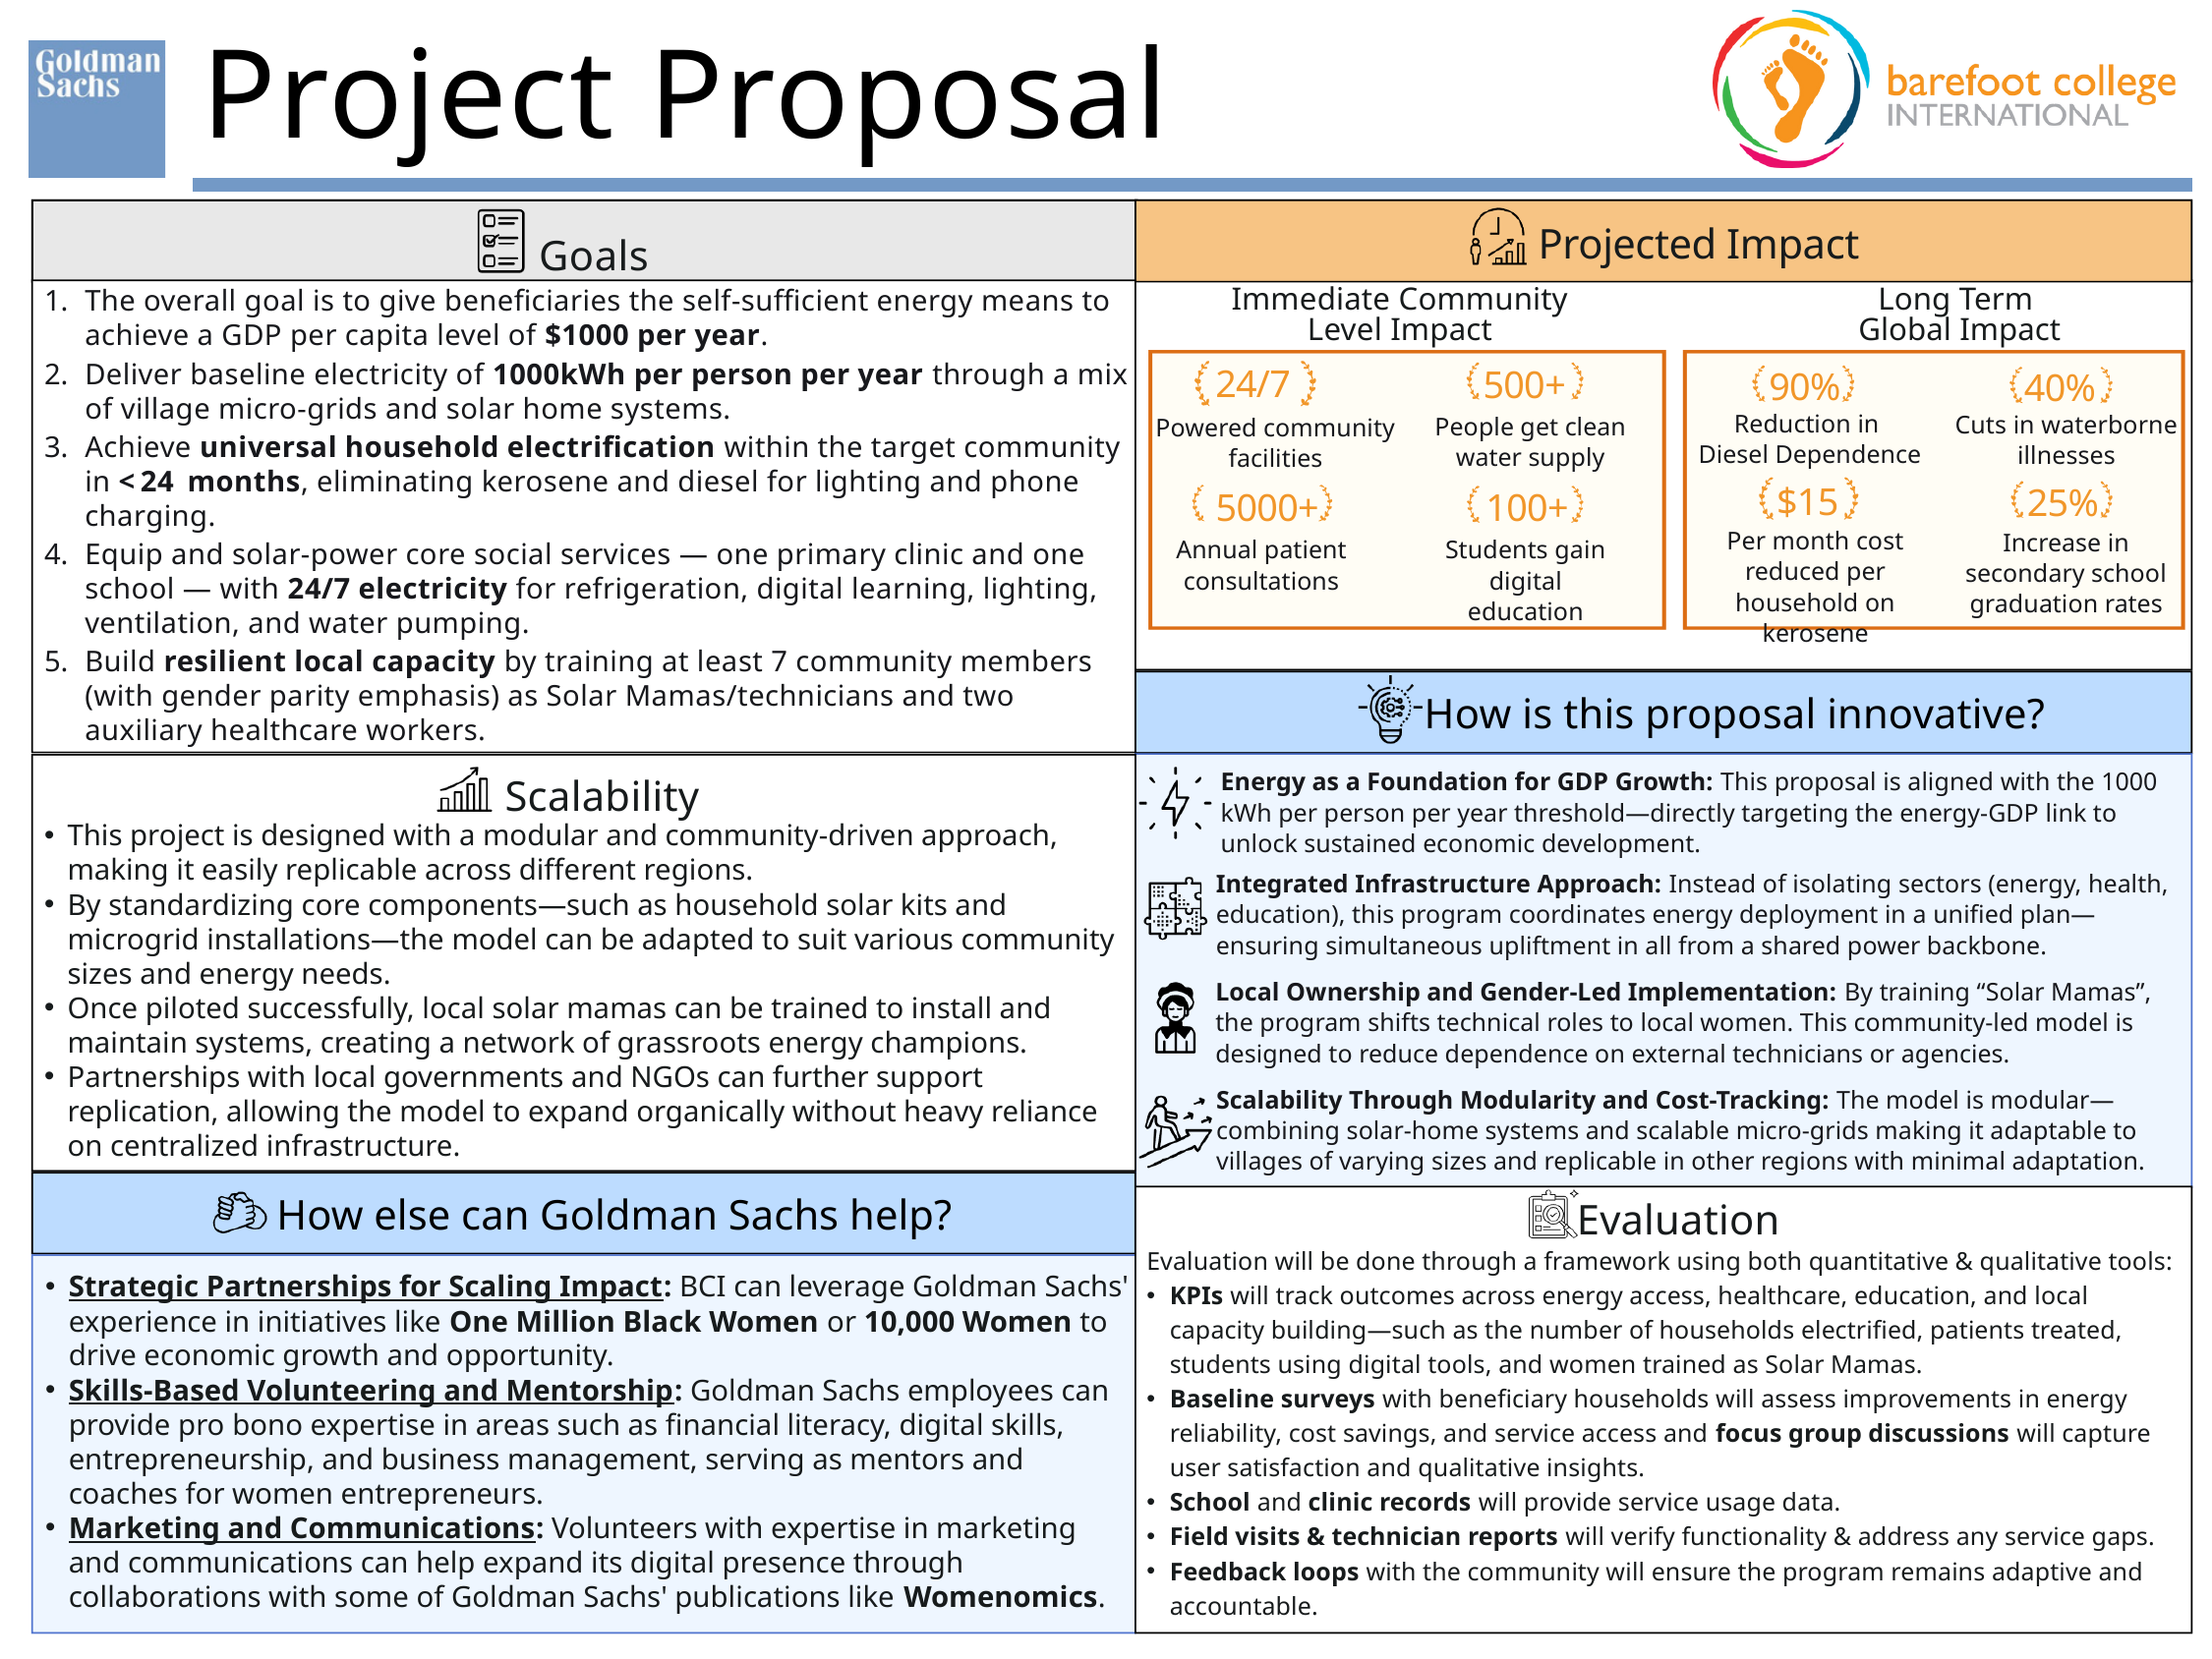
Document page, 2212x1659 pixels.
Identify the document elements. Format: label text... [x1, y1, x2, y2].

text_box Scalability [504, 761, 731, 817]
text_box [21, 189, 2202, 1643]
text_box The overall goal is to give beneficiaries the self-sufficient energy means to achieve a GDP per capita level of $1000 per year. Deliver baseline electricity of 1000kWh per person per year through a mix of village micro-grids and solar home systems. Achieve universal household electrification within the target community in < 24 months, eliminating kerosene and diesel for lighting and phone charging. Equip and solar-power core social services — one primary clinic and one school — with 24/7 electricity for refrigeration, digital learning, lighting, ventilation, and water pumping. Build resilient local capacity by training at least 7 community members (with gender parity emphasis) as Solar Mamas/technicians and two auxiliary healthcare workers. [6, 282, 1133, 747]
text_box 500+ [1483, 354, 1578, 407]
text_box Per month cost reduced per household on kerosene [1683, 524, 1948, 648]
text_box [192, 177, 2192, 193]
text_box Evaluation [1576, 1182, 1791, 1240]
text_box Students gain digital education [1430, 533, 1621, 626]
text_box [527, 809, 536, 817]
text_box 40% [2023, 357, 2102, 410]
text_box Reduction in Diesel Dependence [1696, 407, 1924, 469]
text_box Goals [539, 202, 665, 280]
text_box Powered community facilities [1153, 411, 1398, 473]
text_box Local Ownership and Gender-Led Implementation: By training “Solar Mamas”, the program shifts technical roles to local women. This community-led model is designed to reduce dependence on external technicians or agencies. [1215, 975, 2178, 1067]
text_box Immediate Community Level Impact [1203, 285, 1597, 348]
text_box 100+ [1480, 477, 1575, 530]
text_box $15 [1708, 471, 1907, 524]
text_box Annual patient consultations [1174, 533, 1349, 596]
text_box Integrated Infrastructure Approach: Instead of isolating sectors (energy, health, education), this program coordinates energy deployment in a unified plan—ensuring simultaneous upliftment in all from a shared power backbone. [1215, 867, 2178, 960]
text_box Scalability Through Modularity and Cost-Tracking: The model is modular—combining solar-home systems and scalable micro-grids making it adaptable to villages of varying sizes and replicable in other regions with minimal adaptation. [1216, 1082, 2194, 1175]
text_box [29, 40, 166, 178]
text_box 24/7 [1215, 353, 1310, 406]
text_box Increase in secondary school graduation rates [1961, 525, 2171, 618]
text_box Evaluation will be done through a framework using both quantitative & qualitative tools: KPIs will track outcomes across energy access, healthcare, education, and local capacity building—such as the number of households electrified, patients treated, students using digital tools, and women trained as Solar Mamas. Baseline surveys with beneficiary households will assess improvements in energy reliability, cost savings, and service access and focus group discussions will capture user satisfaction and qualitative insights. School and clinic records will provide service usage data. Field visits & technician reports will verify functionality & address any service gaps. Feedback loops with the community will ensure the program remains adaptive and accountable. [1123, 1240, 2190, 1621]
text_box 90% [1769, 356, 1846, 407]
text_box Cuts in waterborne illnesses [1954, 408, 2179, 470]
text_box [1713, 10, 2176, 168]
picture [49, 1289, 640, 1561]
text_box Long Term Global Impact [1754, 285, 2166, 348]
text_box 25% [2023, 472, 2102, 524]
text_box This project is designed with a modular and community-driven approach, making it easily replicable across different regions. By standardizing core components—such as household solar kits and microgrid installations—the model can be adapted to suit various community sizes and energy needs. Once piloted successfully, local solar mamas can be trained to install and maintain systems, creating a network of grassroots energy champions. Partnerships with local governments and NGOs can further support replication, allowing the model to expand organically without heavy reliance on centralized infrastructure. [21, 817, 1133, 1163]
text_box 5000+ [1161, 477, 1373, 530]
text_box Projected Impact [1538, 208, 1901, 267]
text_box How is this proposal innovative? [1424, 679, 2085, 737]
text_box How else can Goldman Sachs help? [276, 1179, 987, 1238]
text_box People get clean water supply [1430, 410, 1630, 473]
text_box Project Proposal [202, 100, 1239, 162]
text_box Strategic Partnerships for Scaling Impact: BCI can leverage Goldman Sachs' experience in initiatives like One Million Black Women or 10,000 Women to drive economic growth and opportunity. Skills-Based Volunteering and Mentorship: Goldman Sachs employees can provide pro bono expertise in areas such as financial literacy, digital skills, entrepreneurship, and business management, serving as mentors and coaches for women entrepreneurs. Marketing and Communications: Volunteers with expertise in marketing and communications can help expand its digital presence through collaborations with some of Goldman Sachs' publications like Womenomics. [22, 1268, 1123, 1614]
text_box Energy as a Foundation for GDP Growth: This proposal is aligned with the 1000 kWh per person per year threshold—directly targeting the energy-GDP link to unlock sustained economic development. [1220, 765, 2183, 858]
text_box [304, 277, 313, 282]
